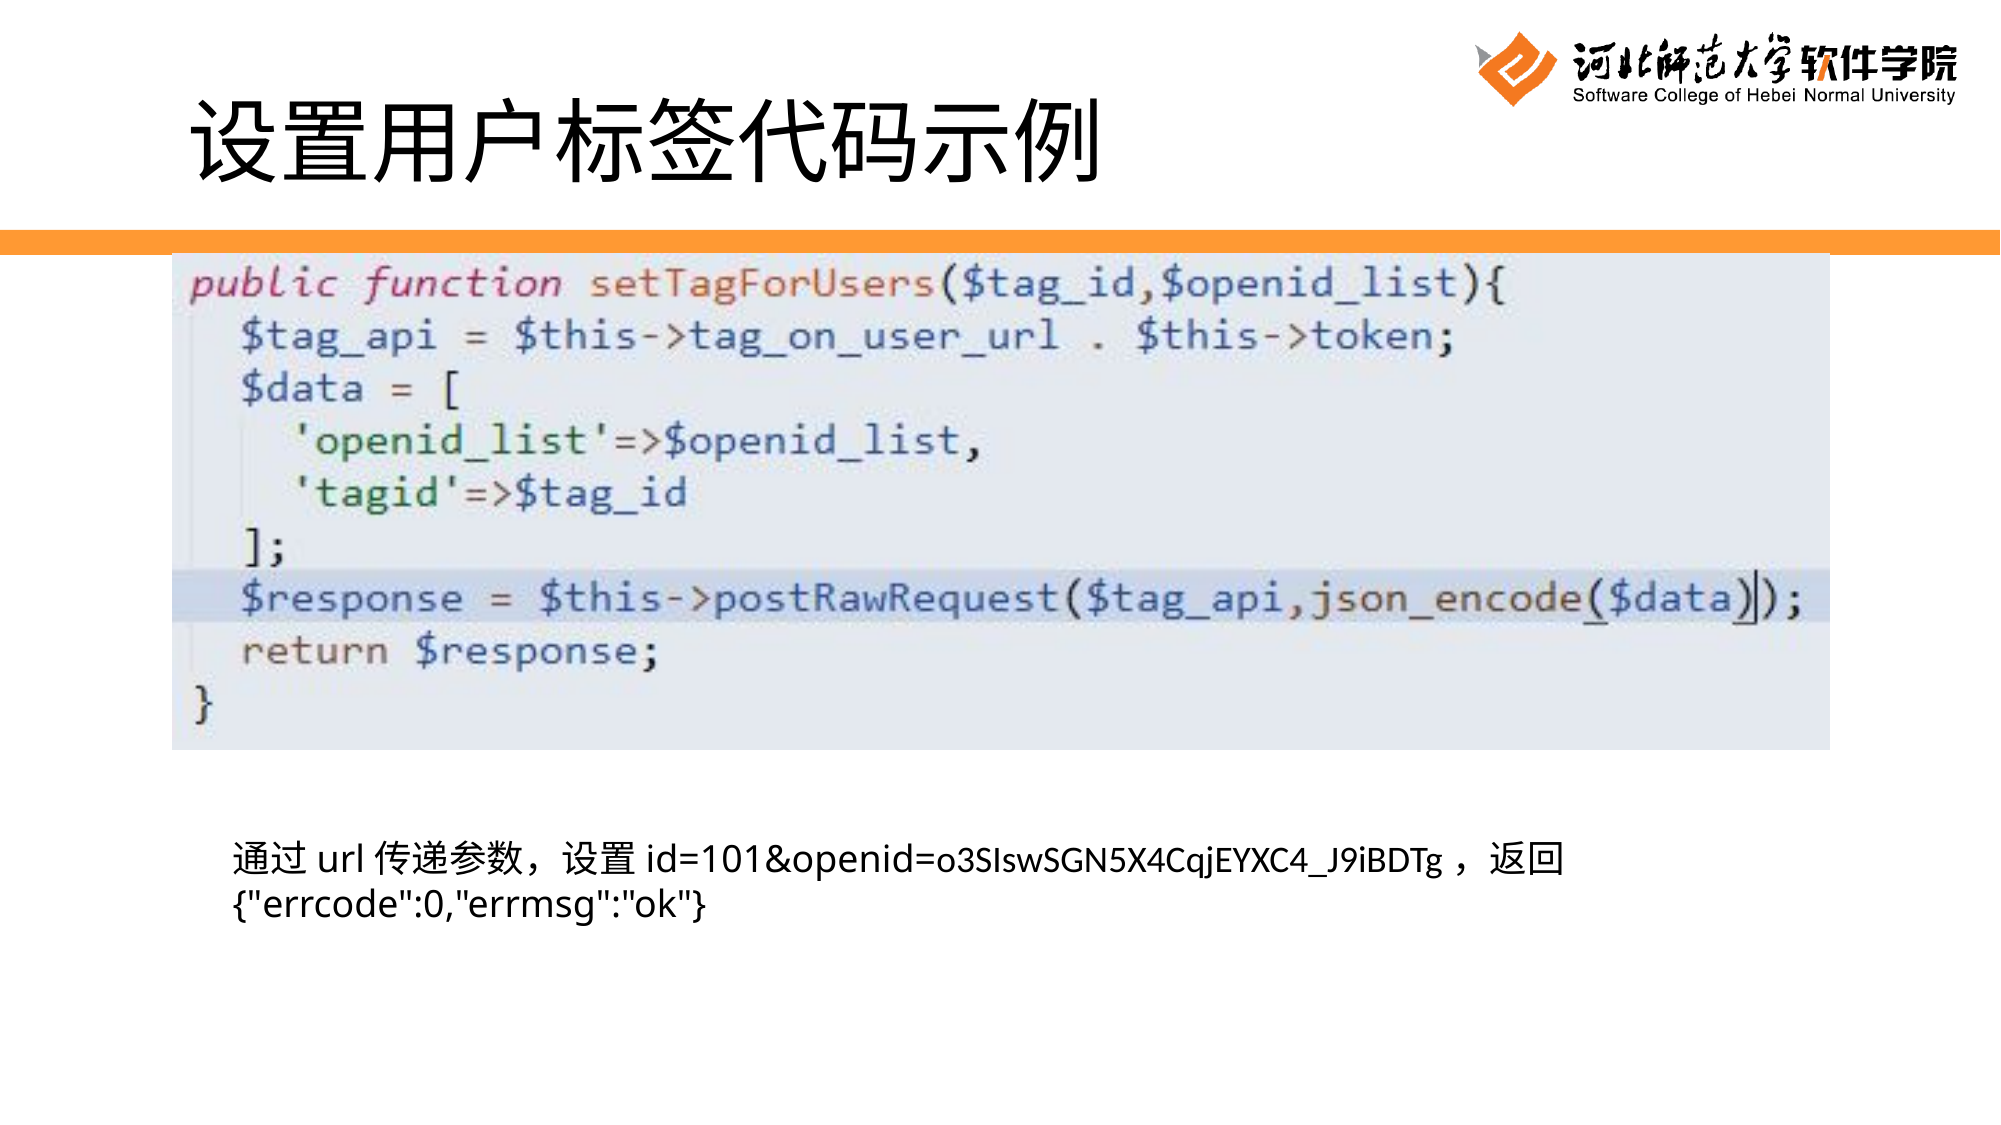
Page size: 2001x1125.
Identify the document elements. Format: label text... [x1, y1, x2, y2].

picture [1475, 31, 1957, 107]
list 设置用户标签代码示例 [172, 89, 1327, 202]
text_box 通过url传递参数，设置id=101&openid=o3SIswSGN5X4CqjEYXC4_J9iBDTg，返回{"errcode":0,"errmsg":"ok"} [217, 827, 1830, 933]
picture [172, 253, 1830, 750]
